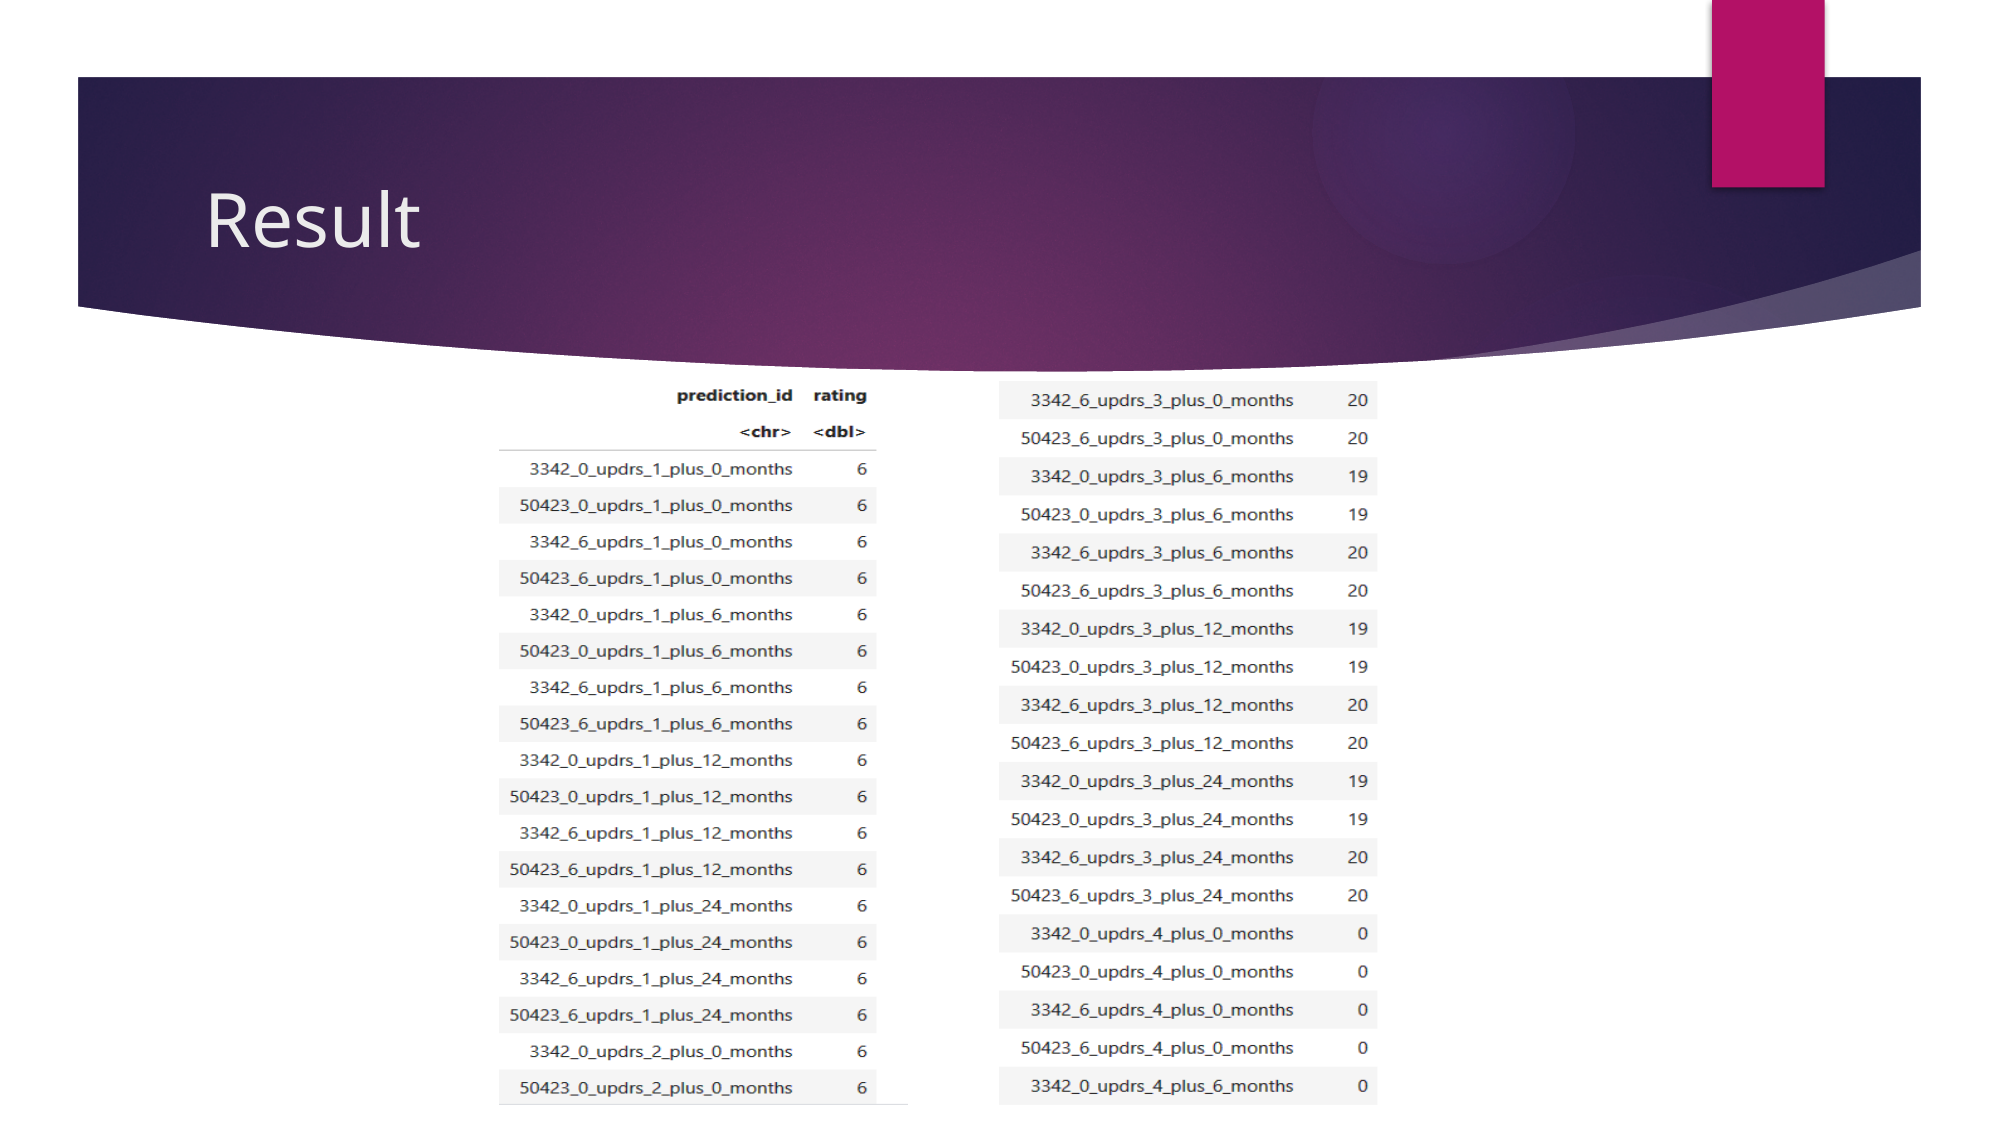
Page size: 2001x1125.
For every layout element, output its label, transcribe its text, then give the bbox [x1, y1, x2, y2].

picture [499, 380, 908, 1107]
picture [999, 380, 1390, 1107]
title Result [189, 159, 1627, 276]
